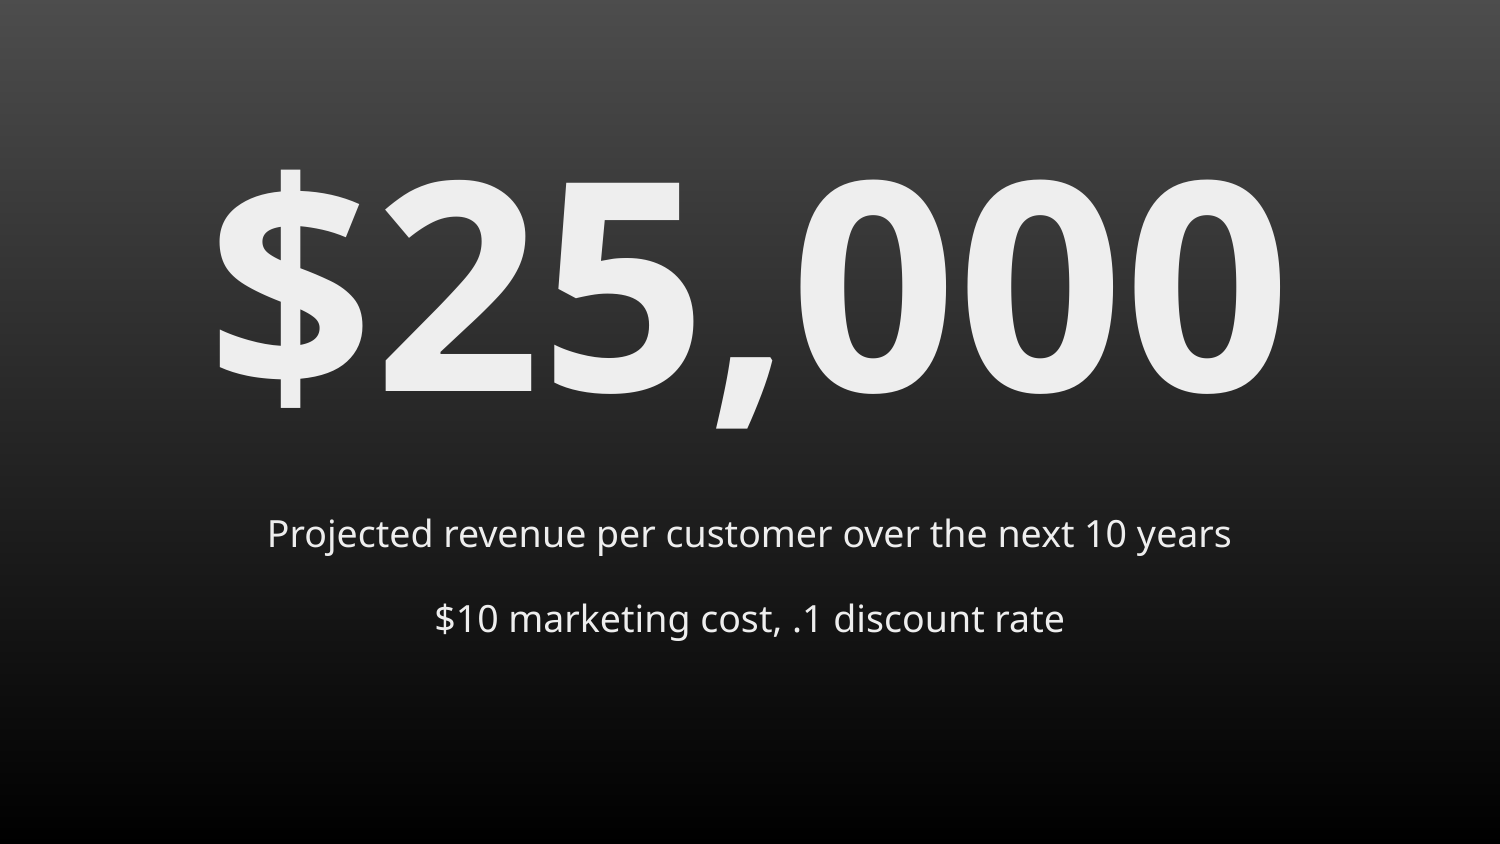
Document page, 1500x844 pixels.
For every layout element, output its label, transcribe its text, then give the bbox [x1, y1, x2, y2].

text_box Projected revenue per customer over the next 10 years $10 marketing cost, .1 discount rate [147, 487, 1352, 629]
list $25,000 [20, 84, 1480, 438]
